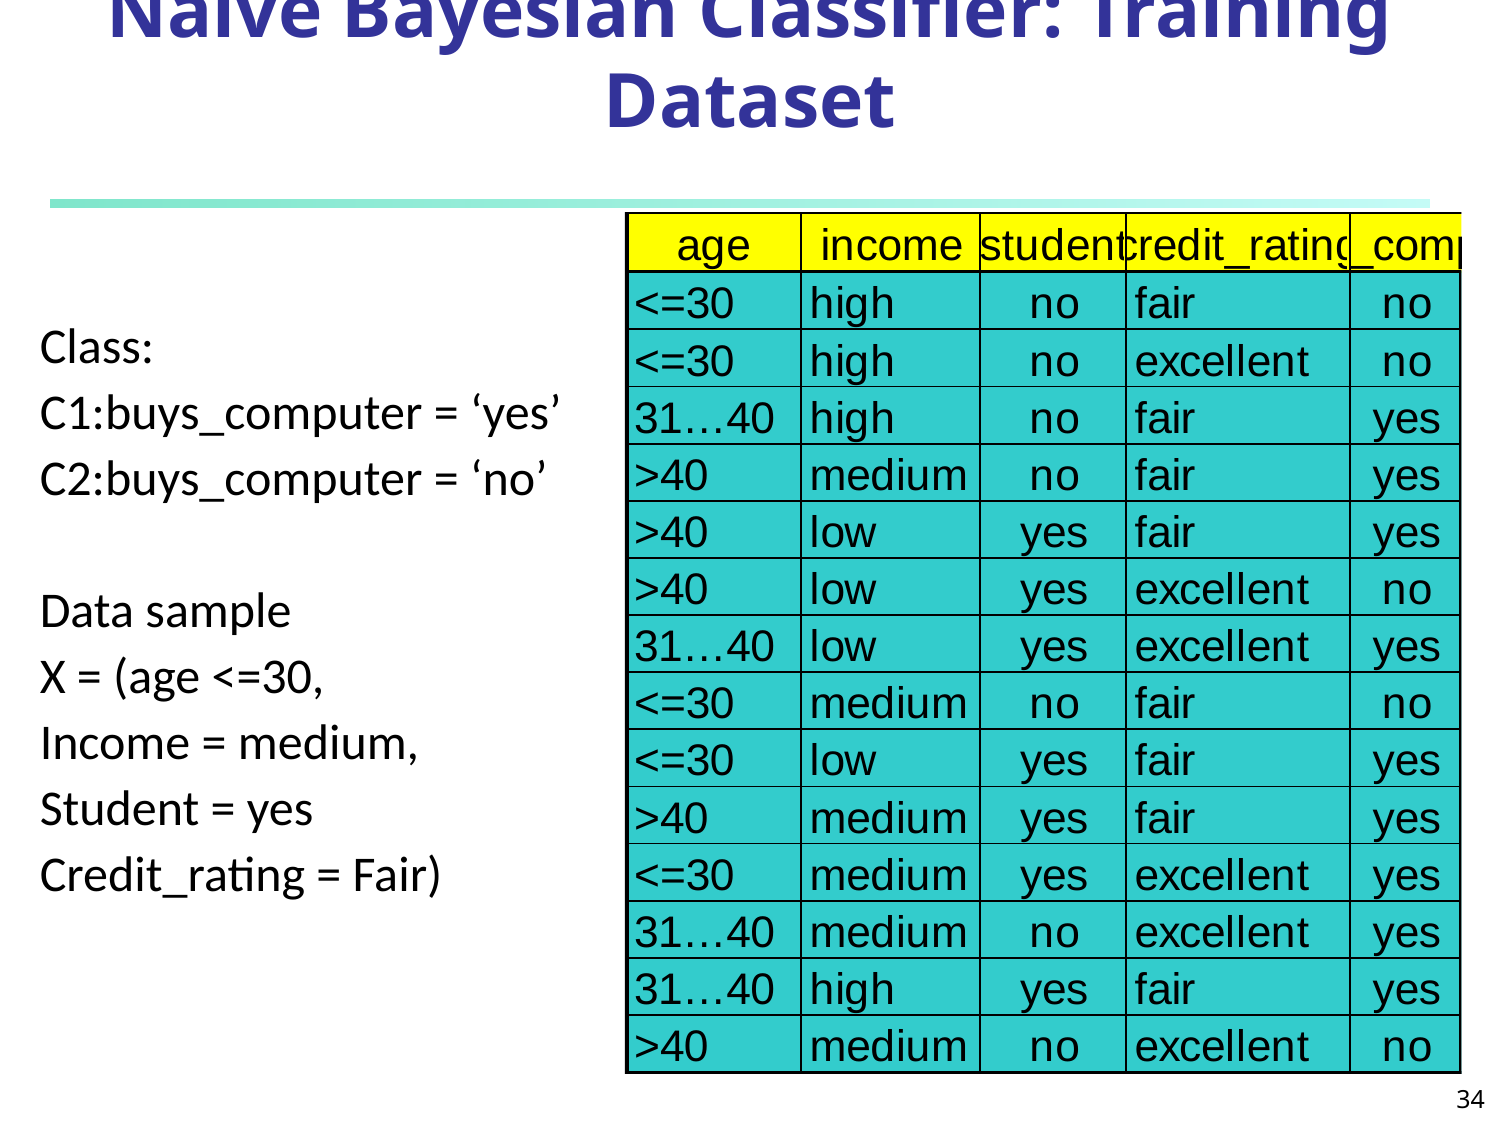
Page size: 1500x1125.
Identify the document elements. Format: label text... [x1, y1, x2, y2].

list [624, 212, 1464, 1076]
title Naïve Bayesian Classifier: Training Dataset [0, 50, 1500, 150]
text_box Class: C1:buys_computer = ‘yes’ C2:buys_computer = ‘no’ Data sample X = (age <=30, Income = medium, Student = yes Credit_rating = Fair) [24, 299, 588, 909]
slide_number 34 [1187, 1062, 1500, 1125]
